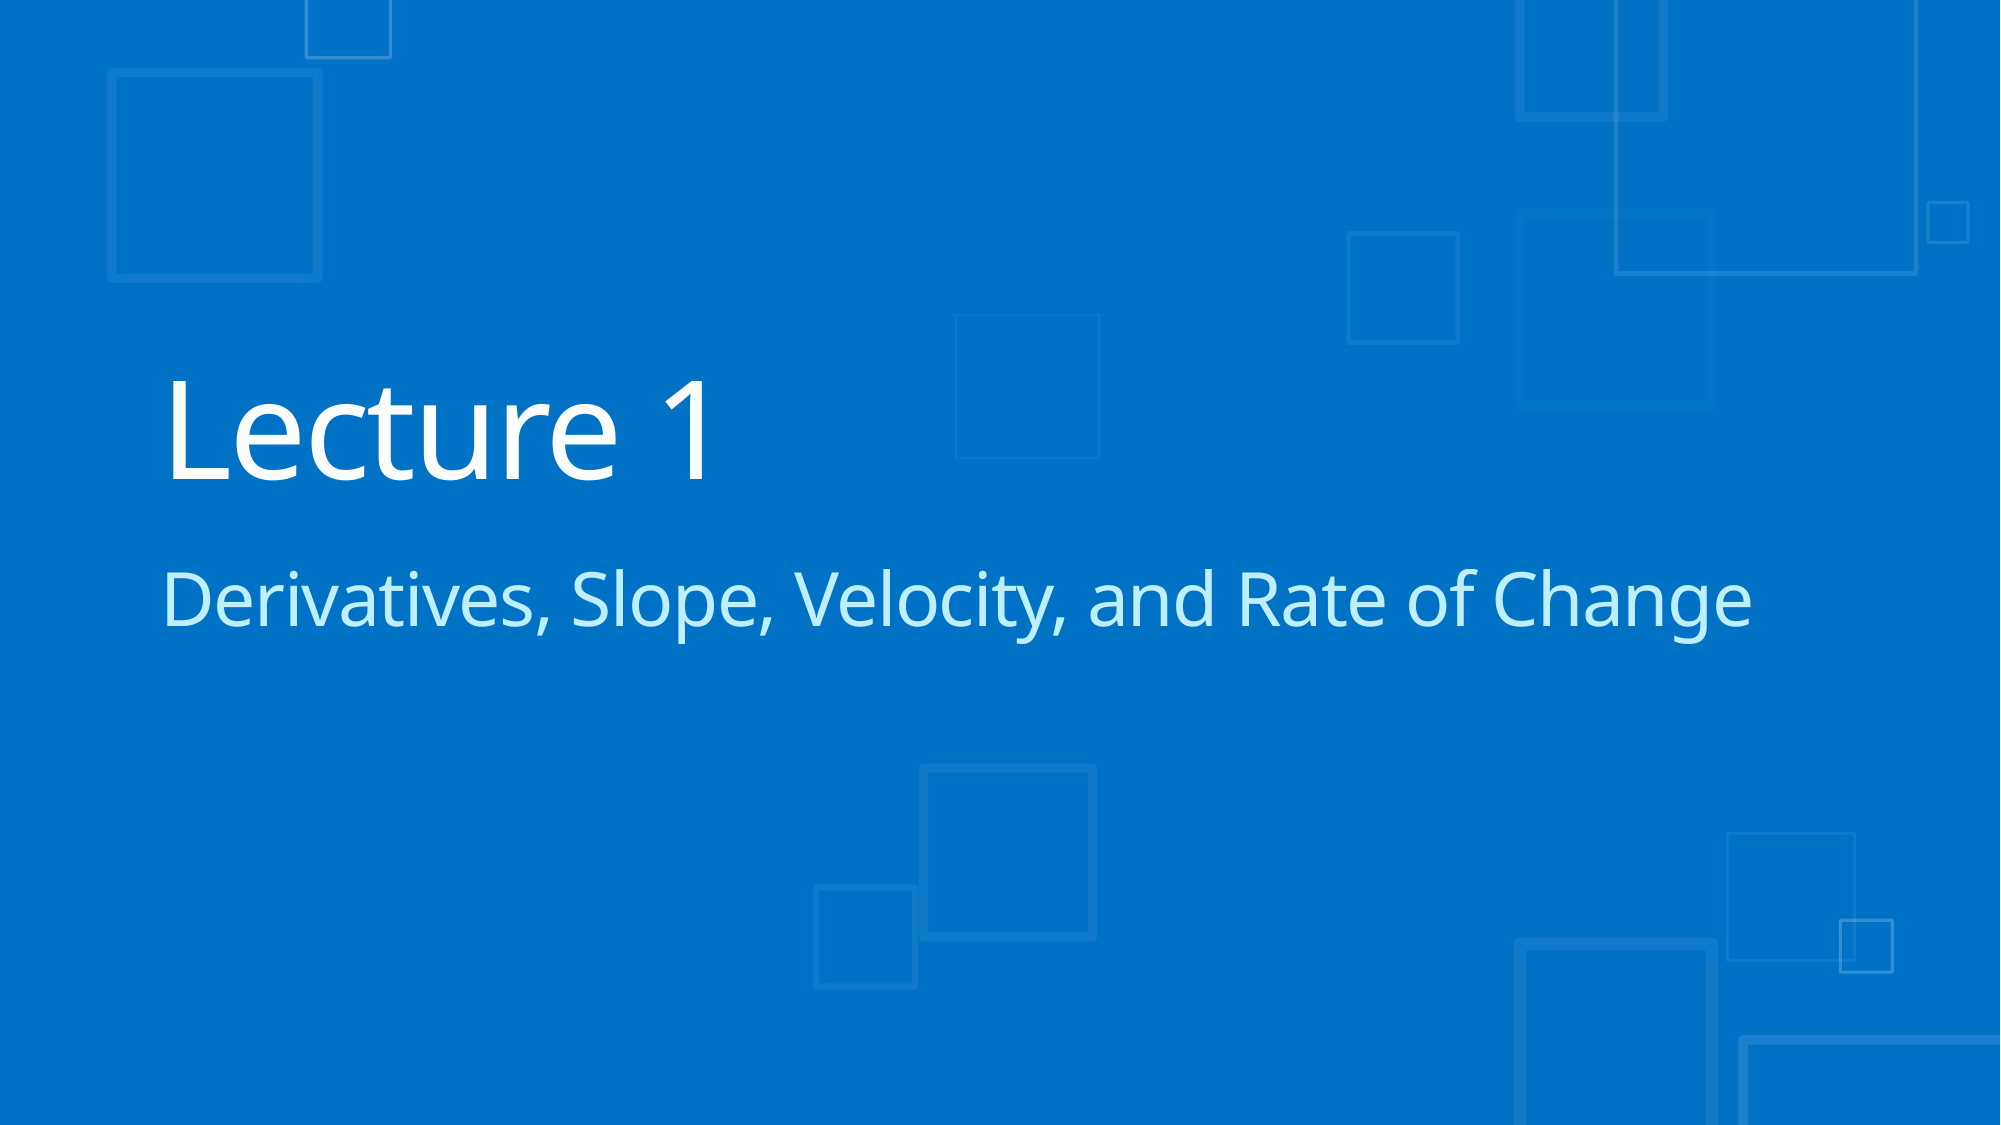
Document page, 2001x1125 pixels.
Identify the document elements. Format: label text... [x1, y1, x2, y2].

list Derivatives, Slope, Velocity, and Rate of Change [160, 561, 1841, 644]
title Lecture 1 [160, 359, 1841, 510]
